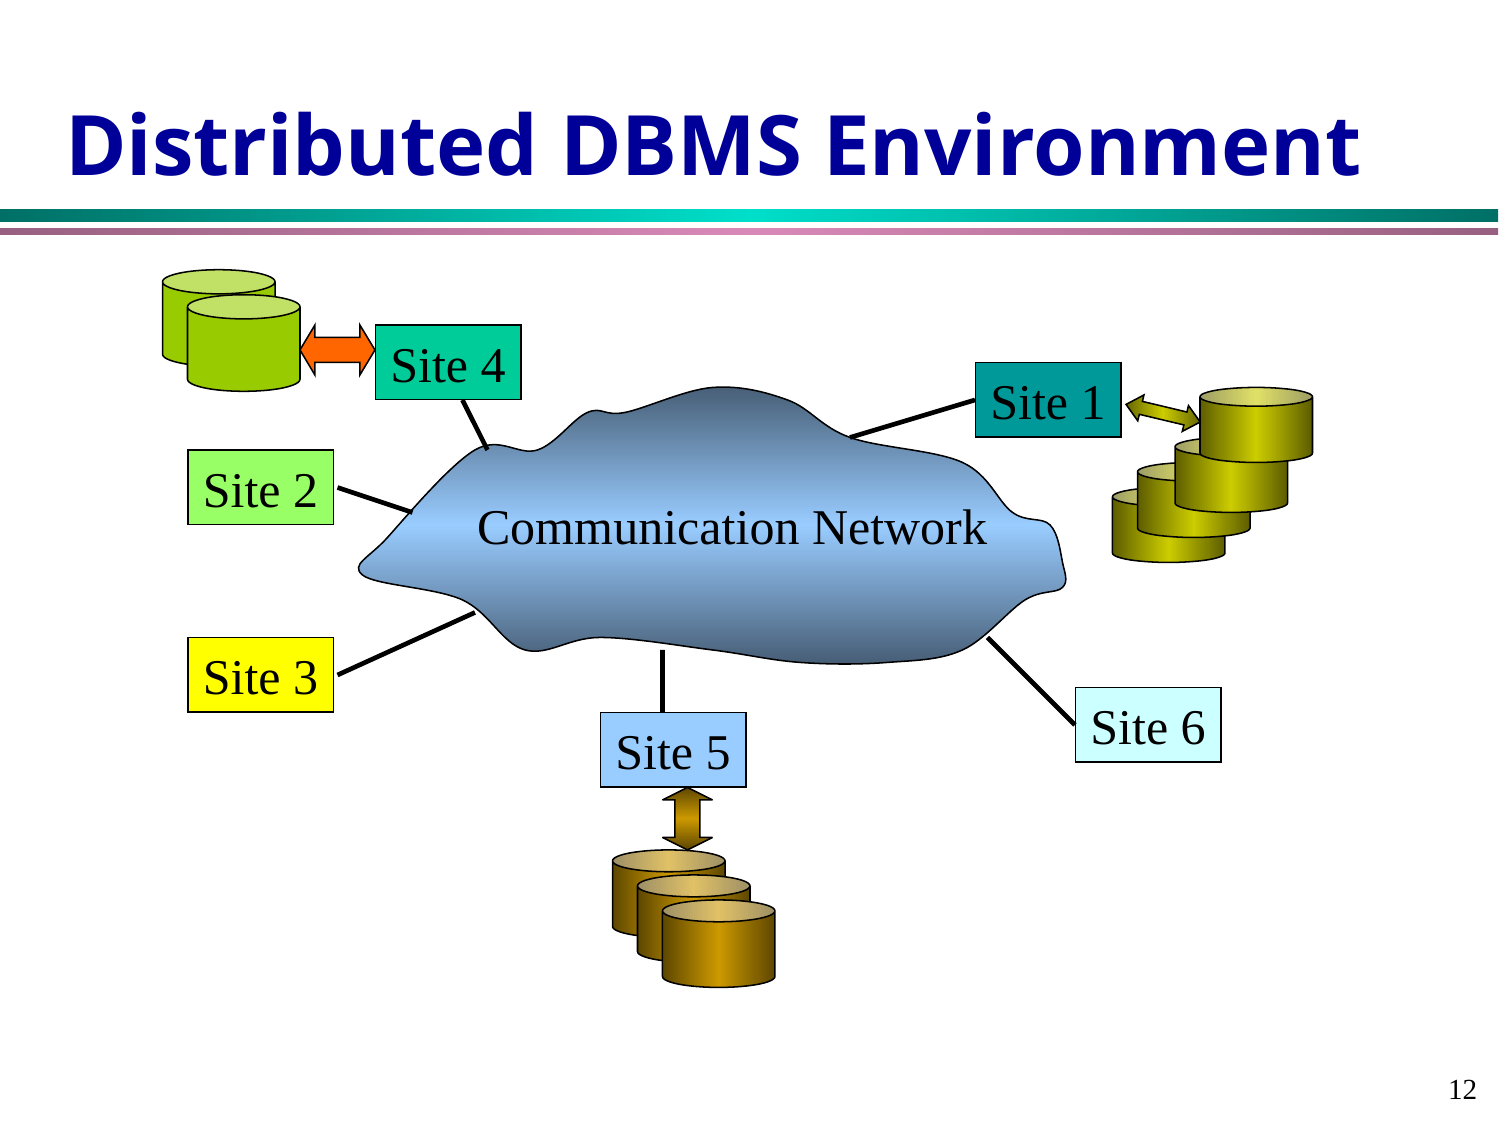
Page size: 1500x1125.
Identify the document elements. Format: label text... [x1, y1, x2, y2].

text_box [162, 269, 1313, 988]
text_box [1187, 1049, 1500, 1125]
title Distributed DBMS Environment [49, 37, 1438, 201]
